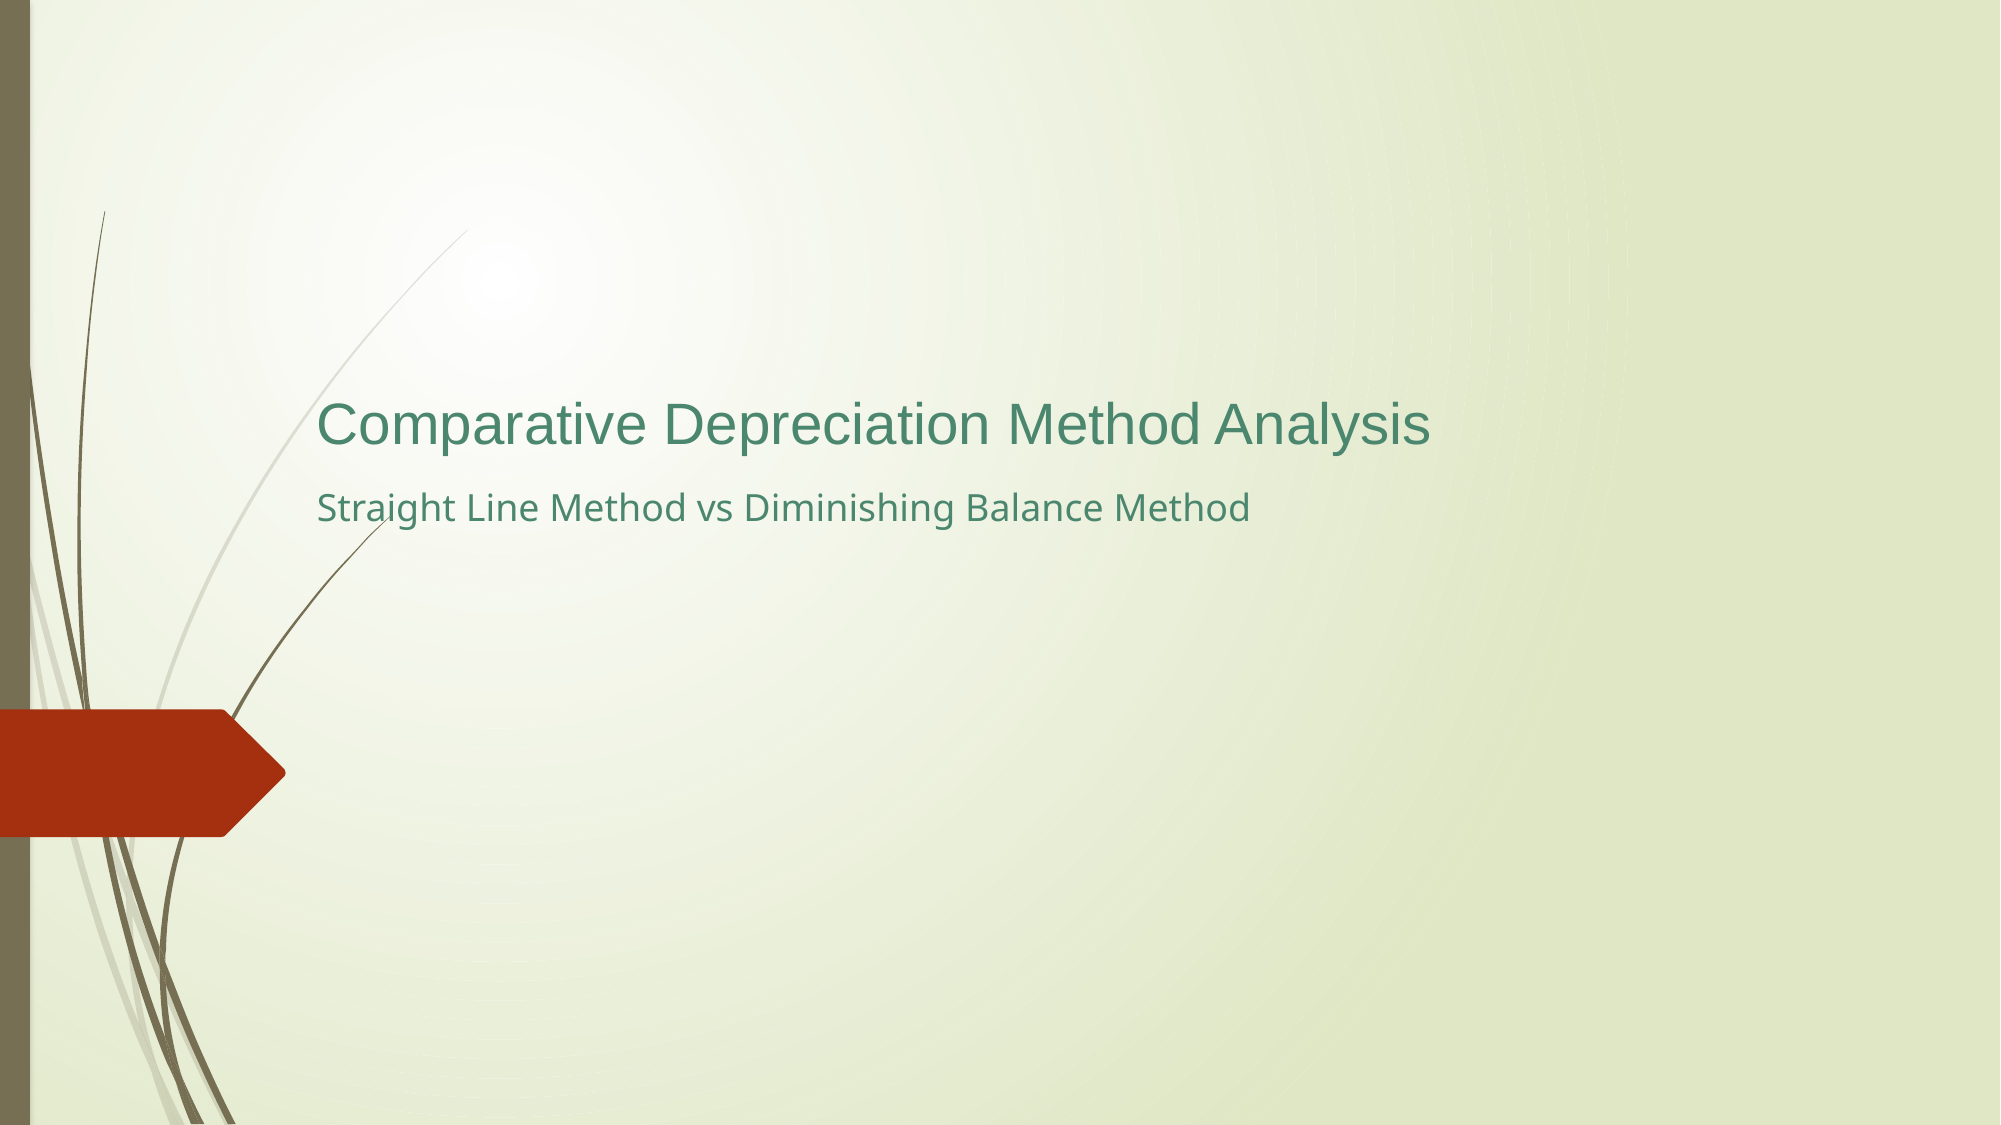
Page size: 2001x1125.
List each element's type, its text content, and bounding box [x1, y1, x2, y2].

title Comparative Depreciation Method Analysis [301, 92, 1765, 464]
subtitle Straight Line Method vs Diminishing Balance Method [301, 476, 1765, 661]
